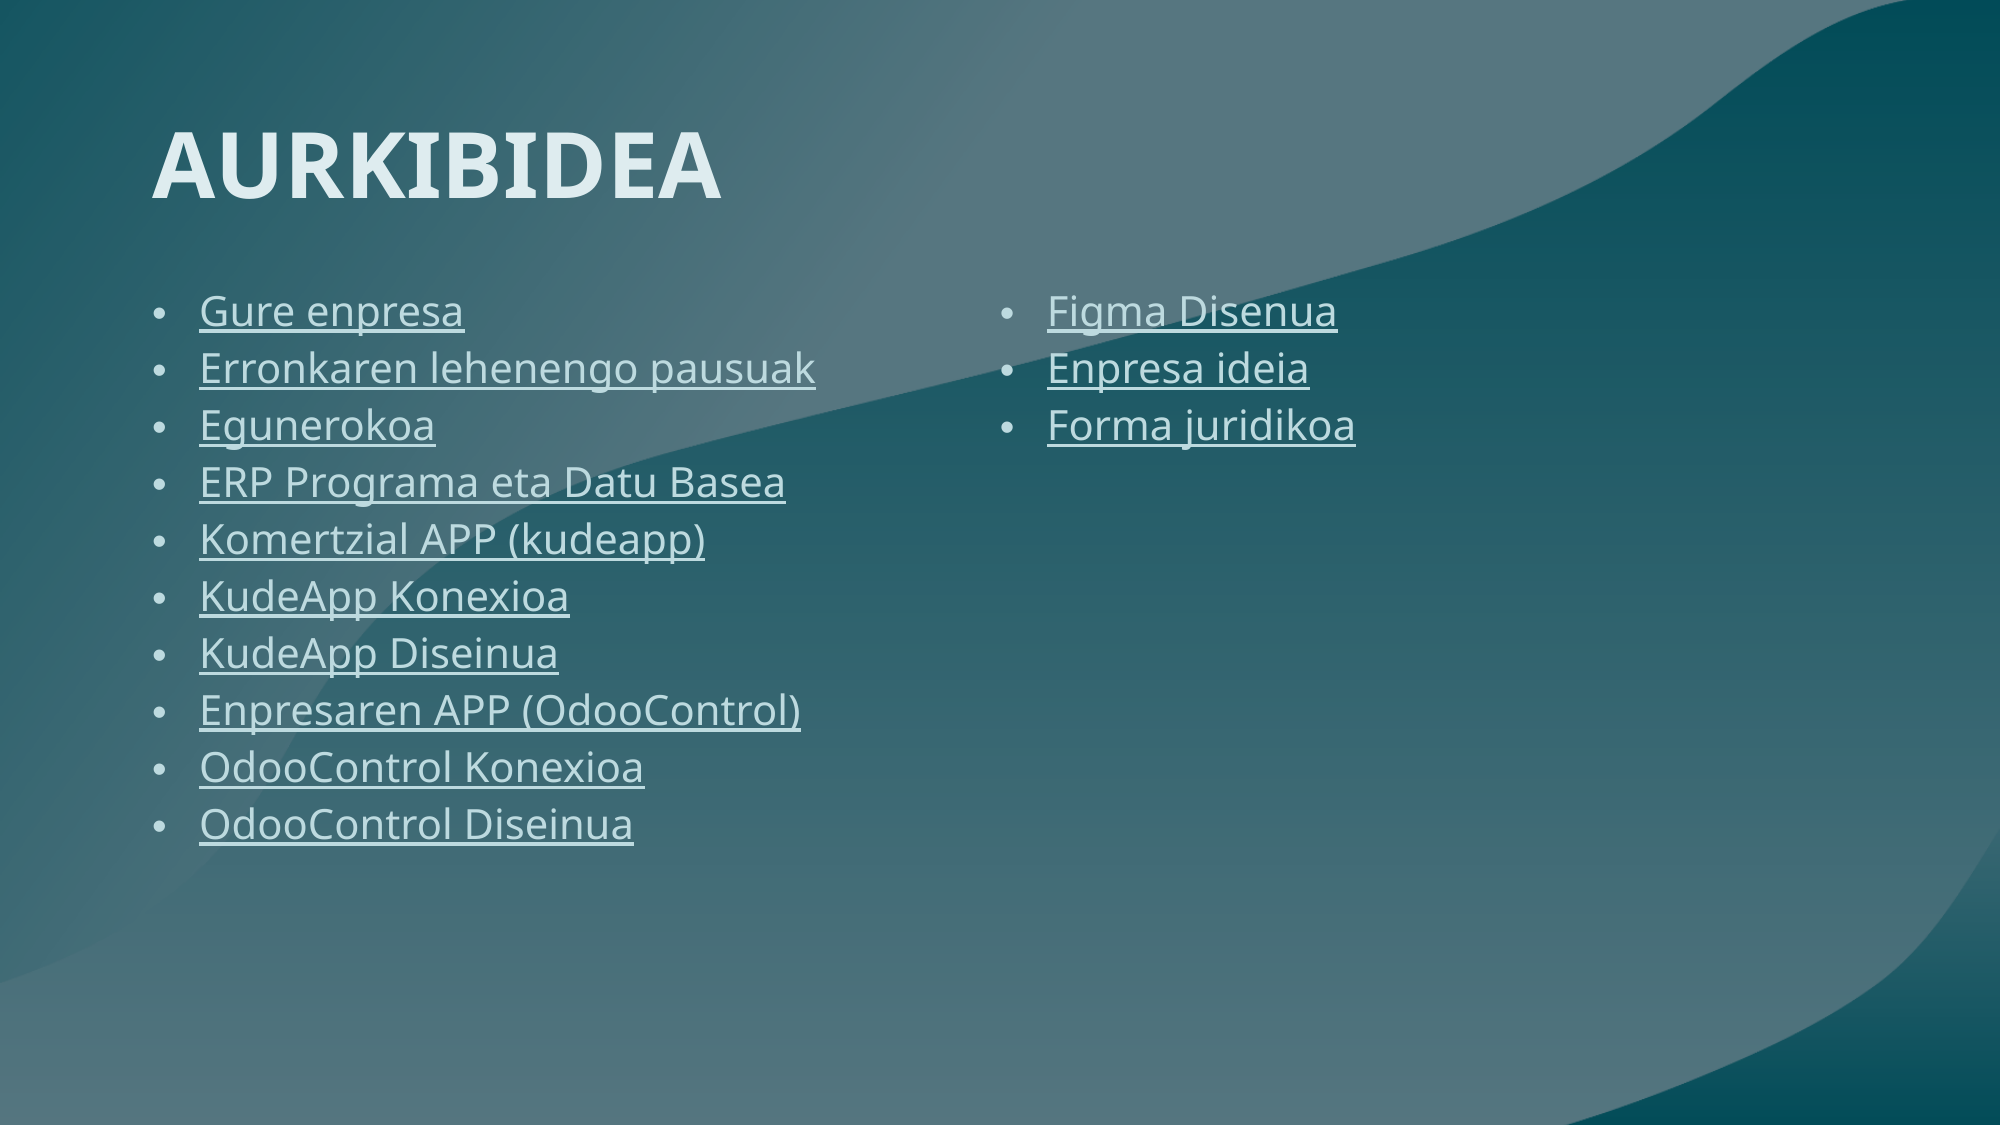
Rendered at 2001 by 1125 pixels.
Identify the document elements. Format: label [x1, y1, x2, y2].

list [0, 0, 2000, 1125]
